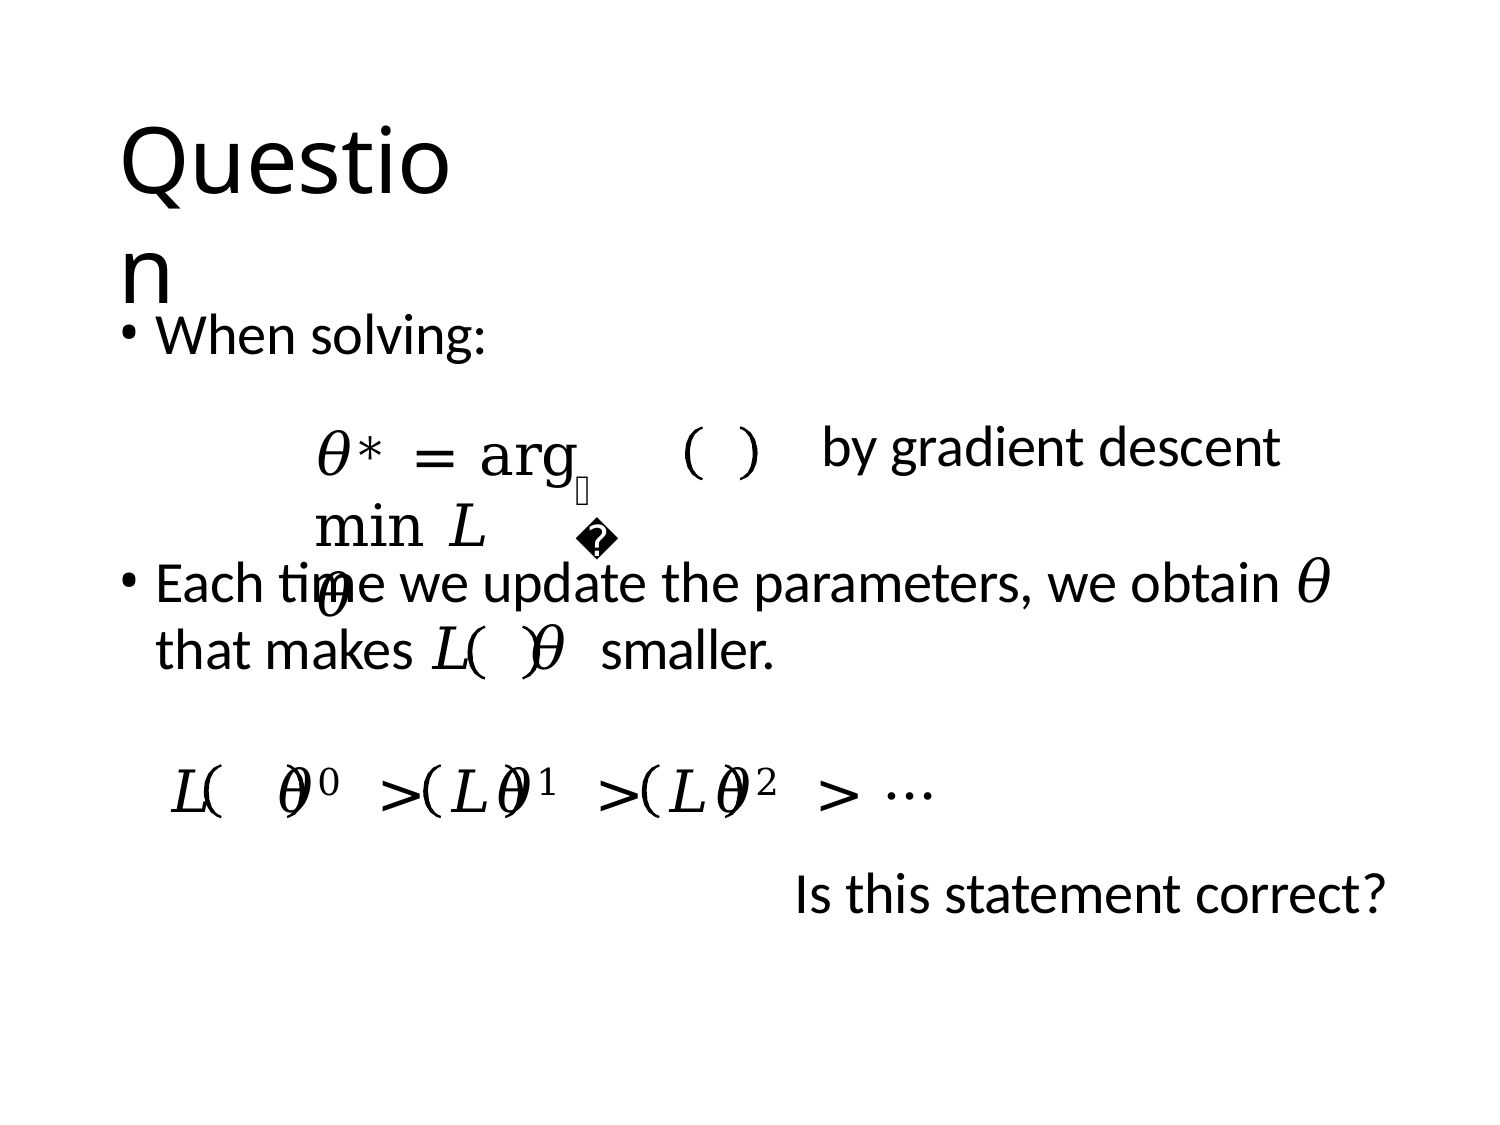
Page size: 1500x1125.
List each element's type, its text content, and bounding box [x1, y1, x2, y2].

text_box [744, 427, 758, 479]
text_box by gradient descent [818, 406, 1289, 479]
title Question [116, 100, 455, 294]
text_box When solving: [116, 294, 494, 367]
text_box Each time we update the parameters, we obtain 𝜃 that makes 𝐿 𝜃 smaller. 𝐿 𝜃0 > 𝐿 𝜃1 > 𝐿 𝜃2 > ⋯ Is this statement correct? [113, 545, 1404, 926]
text_box 𝜃∗ = arg min 𝐿 𝜃 [308, 409, 744, 545]
